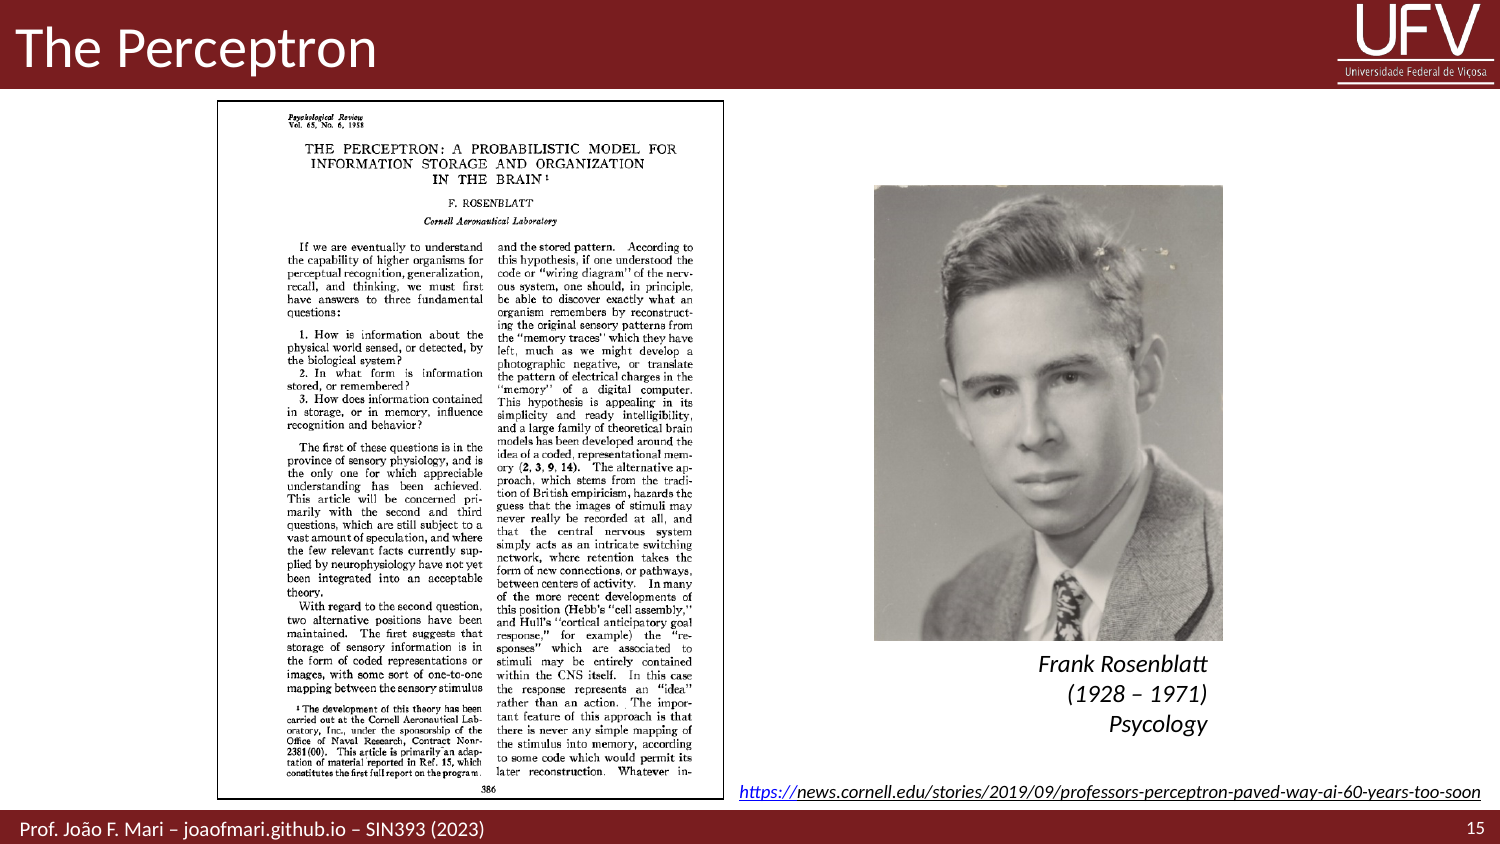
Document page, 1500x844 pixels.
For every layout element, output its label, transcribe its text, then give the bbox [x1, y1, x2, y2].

text_box Frank Rosenblatt (1928 – 1971) Psycology [979, 648, 1223, 745]
picture [218, 101, 724, 799]
title The Perceptron [0, 0, 1500, 89]
text_box https://news.cornell.edu/stories/2019/09/professors-perceptron-paved-way-ai-60-years-too-soon [668, 772, 1500, 810]
picture [874, 185, 1223, 641]
footer Prof. João F. Mari – joaofmari.github.io – SIN393 (2023) [0, 812, 1034, 844]
slide_number 15 [1328, 811, 1500, 844]
